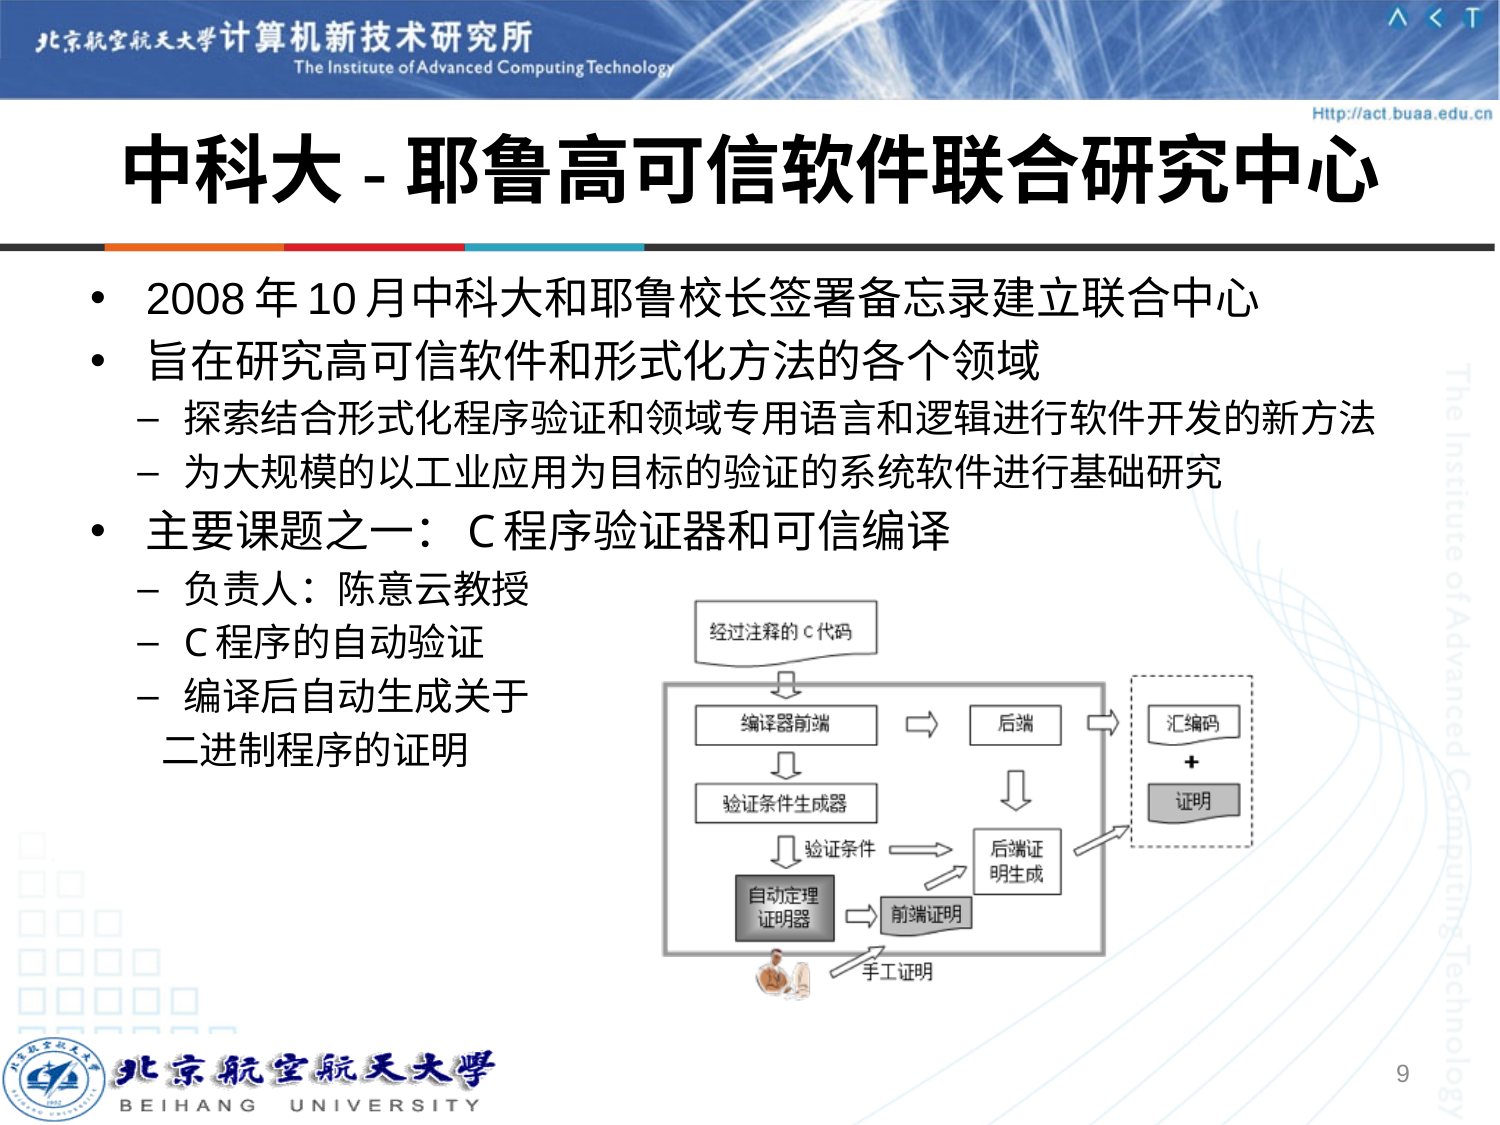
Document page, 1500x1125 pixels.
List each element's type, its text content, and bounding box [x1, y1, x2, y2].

slide_number 9 [1074, 1042, 1425, 1103]
picture [0, 363, 1500, 1125]
picture [0, 0, 1500, 100]
picture [1425, 106, 1494, 125]
list 2008年10月中科大和耶鲁校长签署备忘录建立联合中心 旨在研究高可信软件和形式化方法的各个领域 探索结合形式化程序验证和领域专用语言和逻辑进行软件开发的新方法 为大规模的以工业应用为目标的验证的系统软件进行基础研究 主要课题之一：C程序验证器和可信编译 负责人：陈意云教授 C程序的自动验证 编译后自动生成关于 二进制程序的证明 [75, 262, 1425, 786]
title 中科大-耶鲁高可信软件联合研究中心 [75, 101, 1425, 233]
picture [558, 595, 1345, 1080]
